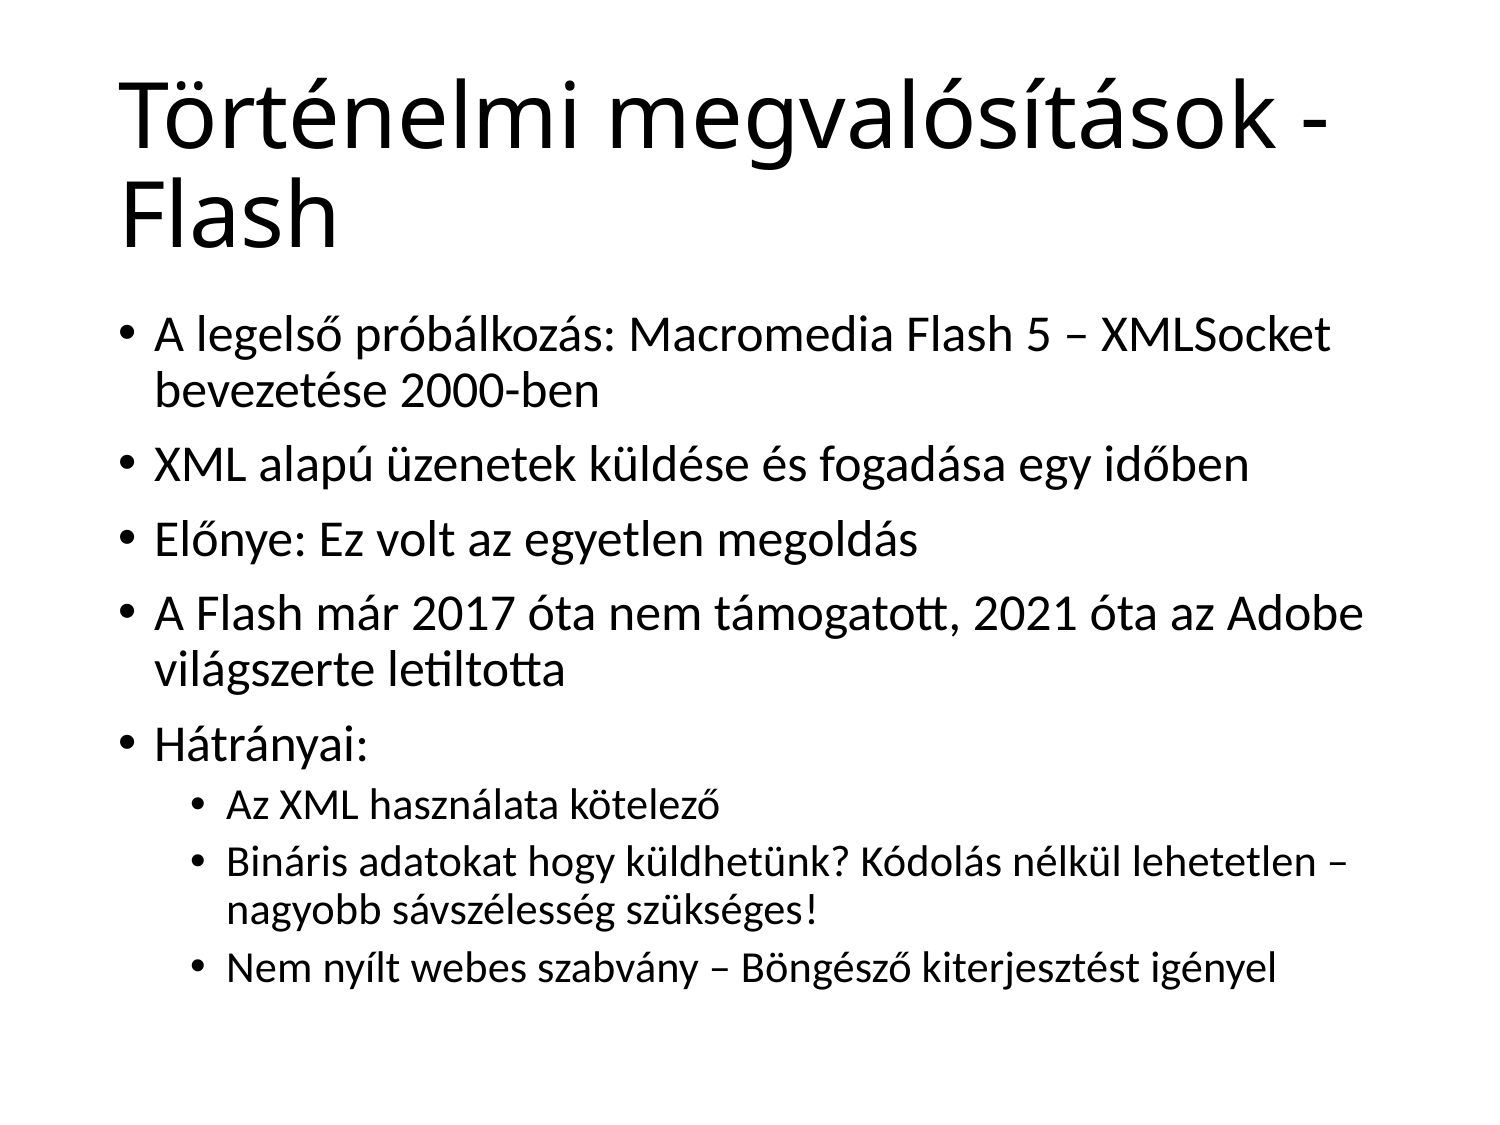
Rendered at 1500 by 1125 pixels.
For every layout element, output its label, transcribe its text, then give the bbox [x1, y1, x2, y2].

list A legelső próbálkozás: Macromedia Flash 5 – XMLSocket bevezetése 2000-ben XML alapú üzenetek küldése és fogadása egy időben Előnye: Ez volt az egyetlen megoldás A Flash már 2017 óta nem támogatott, 2021 óta az Adobe világszerte letiltotta Hátrányai: Az XML használata kötelező Bináris adatokat hogy küldhetünk? Kódolás nélkül lehetetlen – nagyobb sávszélesség szükséges! Nem nyílt webes szabvány – Böngésző kiterjesztést igényel [103, 299, 1397, 1014]
title Történelmi megvalósítások - Flash [103, 59, 1397, 278]
